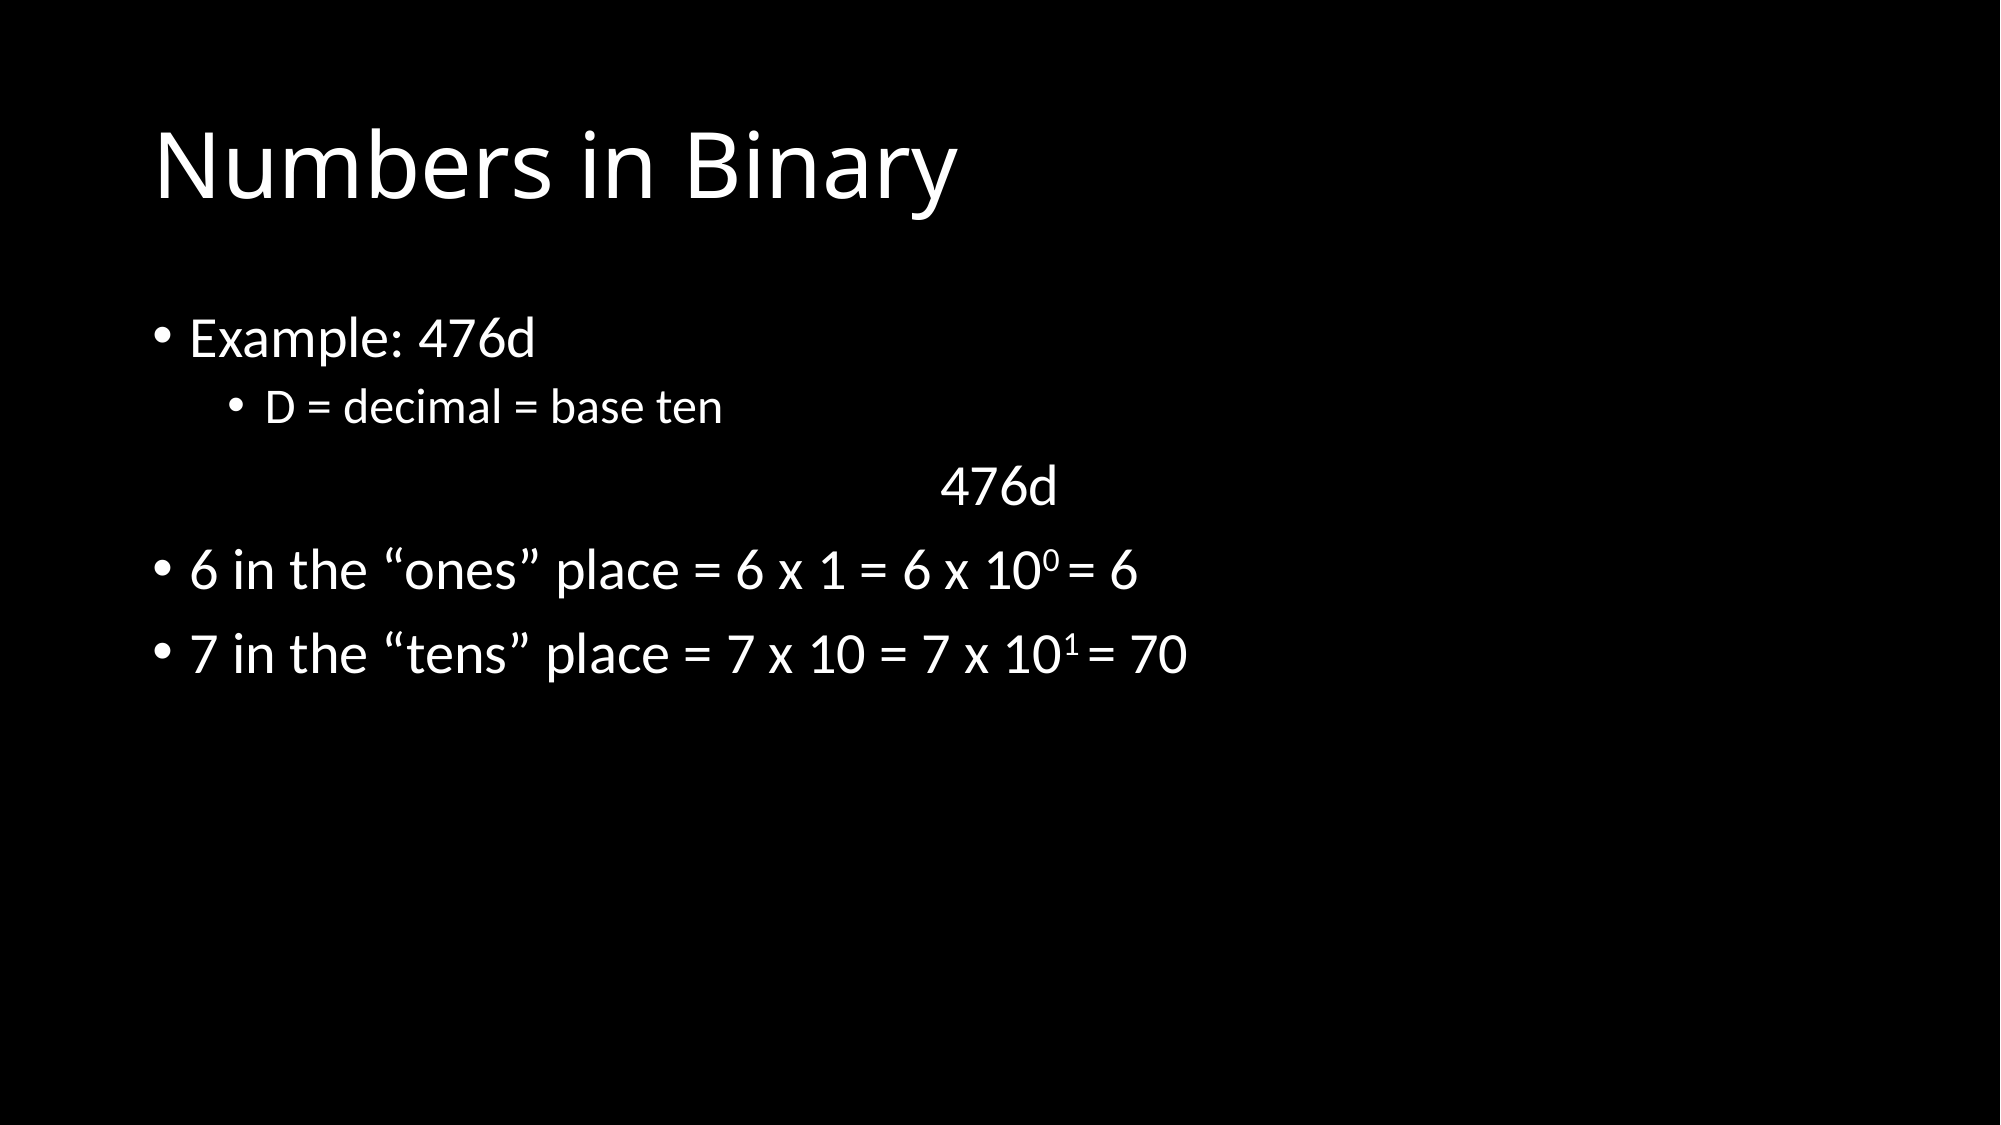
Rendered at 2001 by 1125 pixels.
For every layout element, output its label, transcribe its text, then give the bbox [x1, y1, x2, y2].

title Numbers in Binary [137, 59, 1863, 278]
list Example: 476d D = decimal = base ten 476d 6 in the “ones” place = 6 x 1 = 6 x 100 = 6 7 in the “tens” place = 7 x 10 = 7 x 101 = 70 [137, 299, 1863, 1014]
